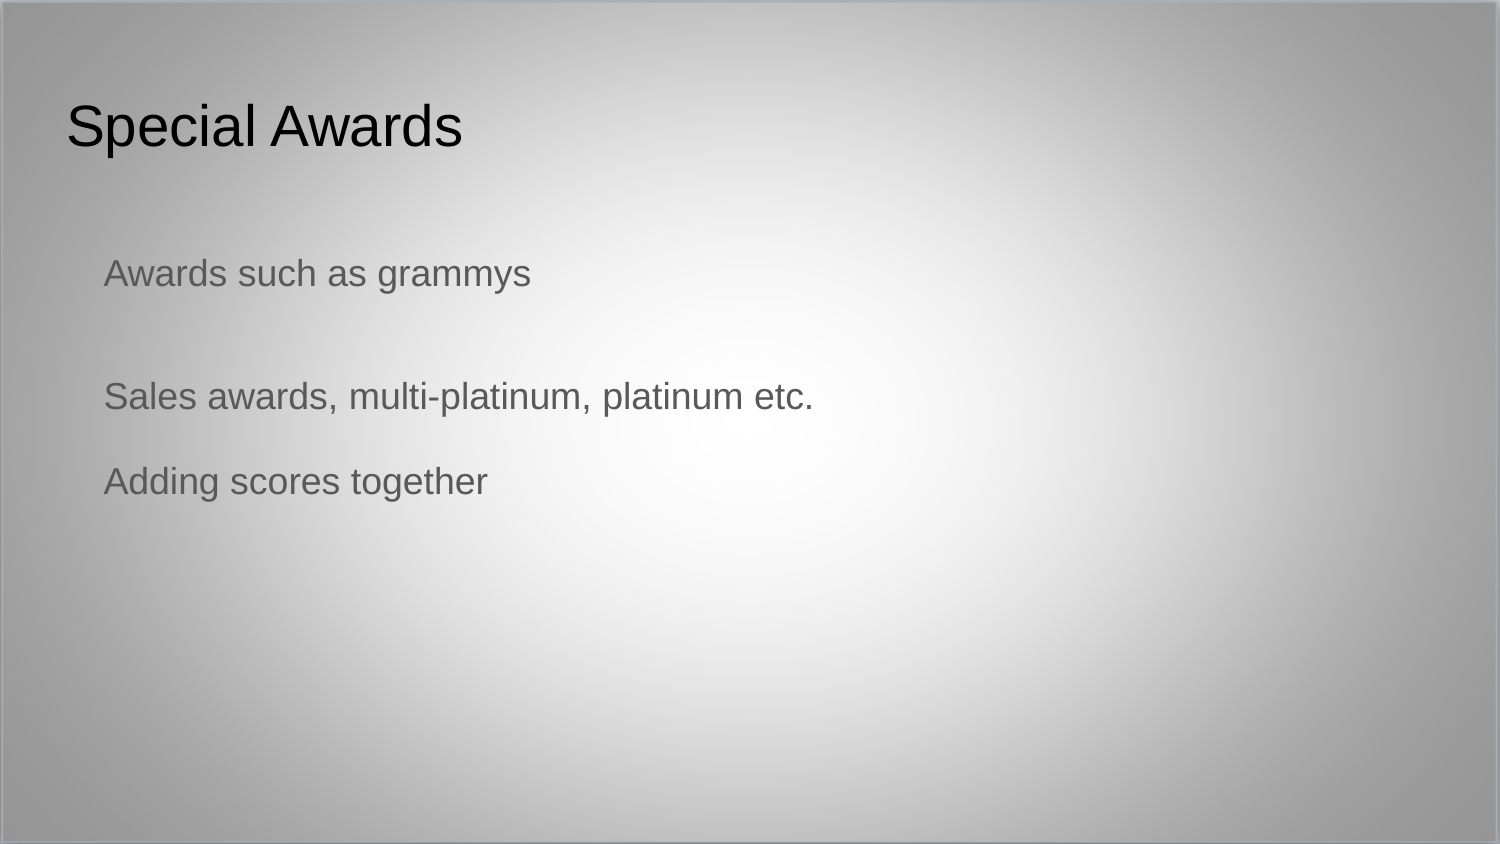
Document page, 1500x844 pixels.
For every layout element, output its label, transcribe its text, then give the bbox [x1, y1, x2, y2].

picture [0, 0, 1500, 844]
title Special Awards [51, 72, 1449, 167]
list Awards such as grammys Sales awards, multi-platinum, platinum etc. Adding scores together [51, 189, 1449, 750]
